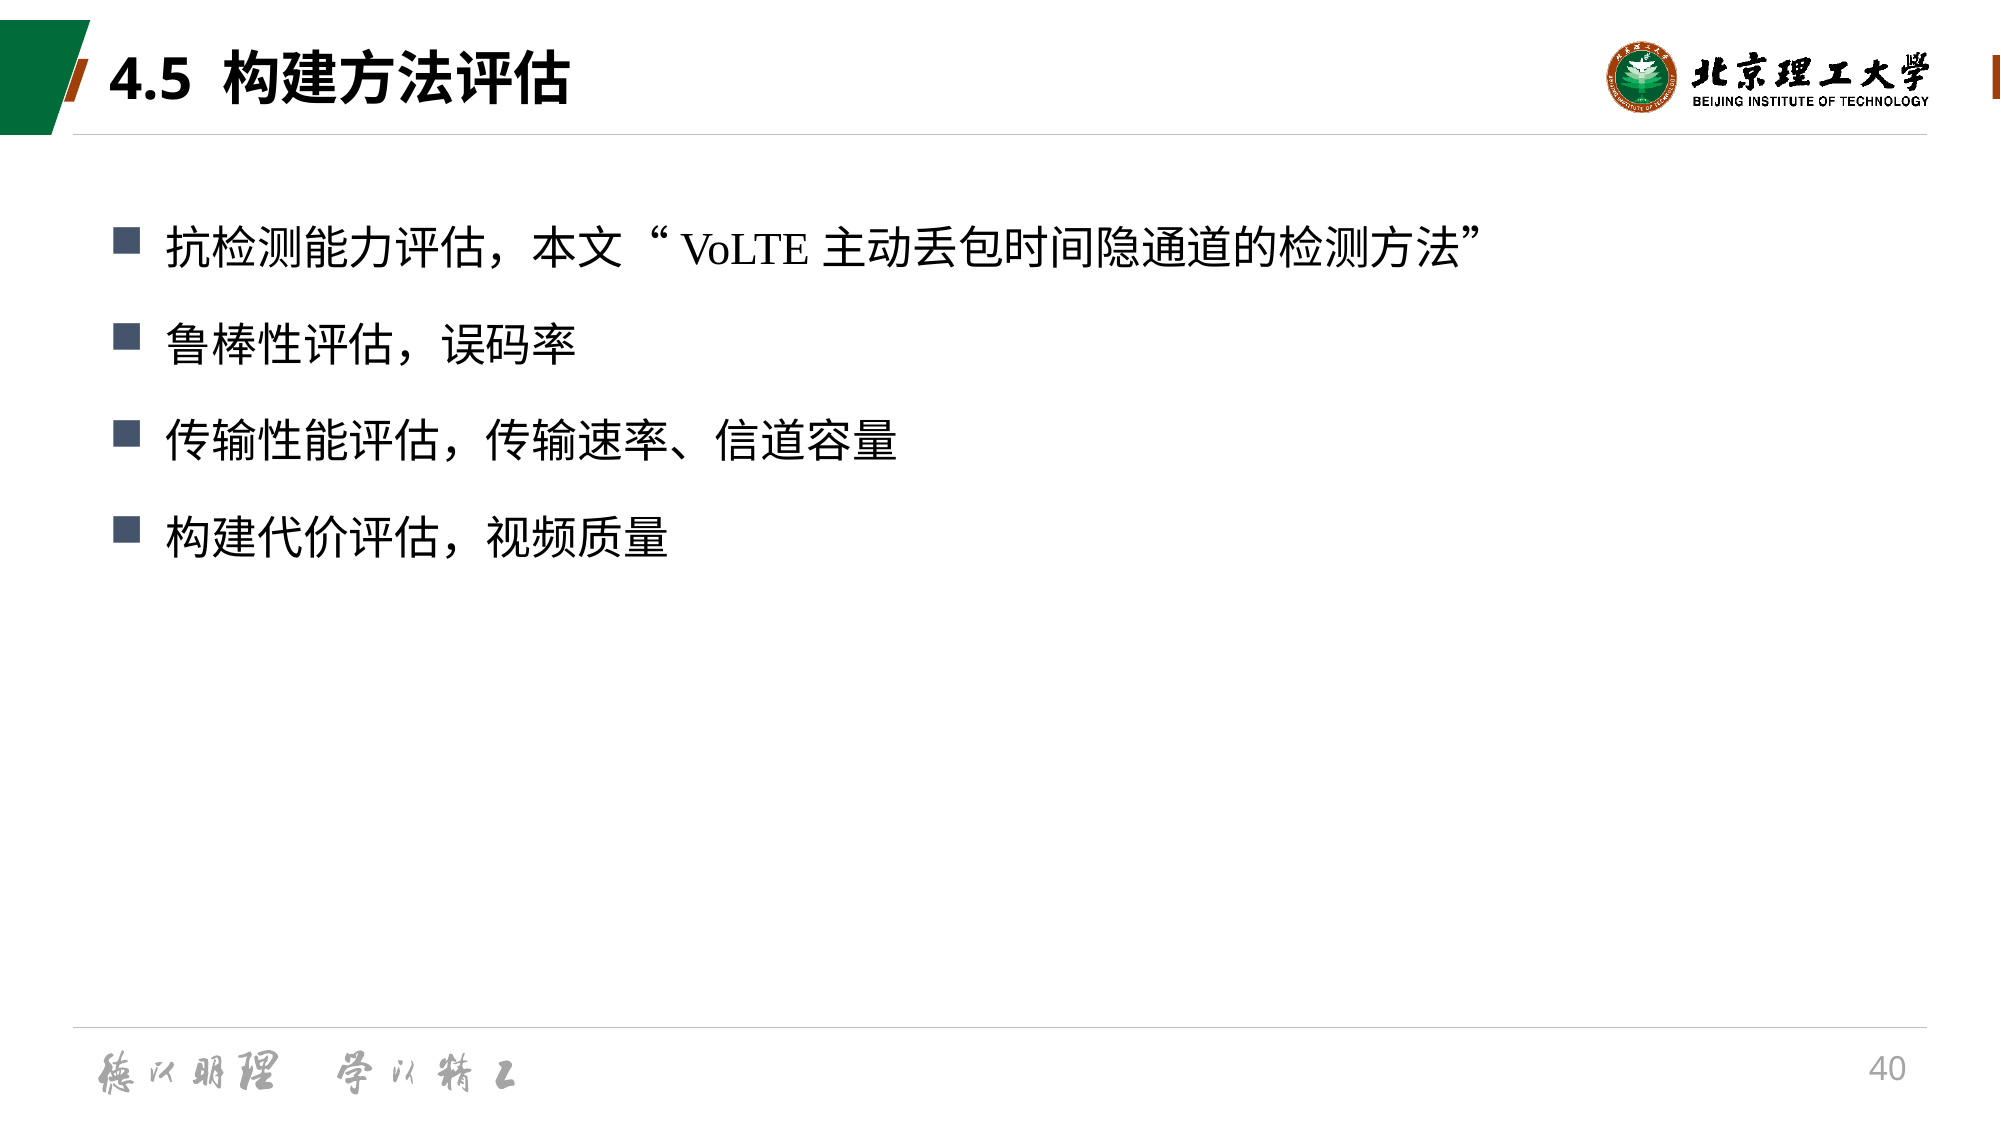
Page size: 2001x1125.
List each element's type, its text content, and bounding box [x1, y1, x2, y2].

picture [1606, 41, 1929, 113]
title 4.5 构建方法评估 [94, 40, 1513, 120]
text_box 抗检测能力评估，本文“VoLTE主动丢包时间隐通道的检测方法” 鲁棒性评估，误码率 传输性能评估，传输速率、信道容量 构建代价评估，视频质量 [94, 195, 1817, 571]
